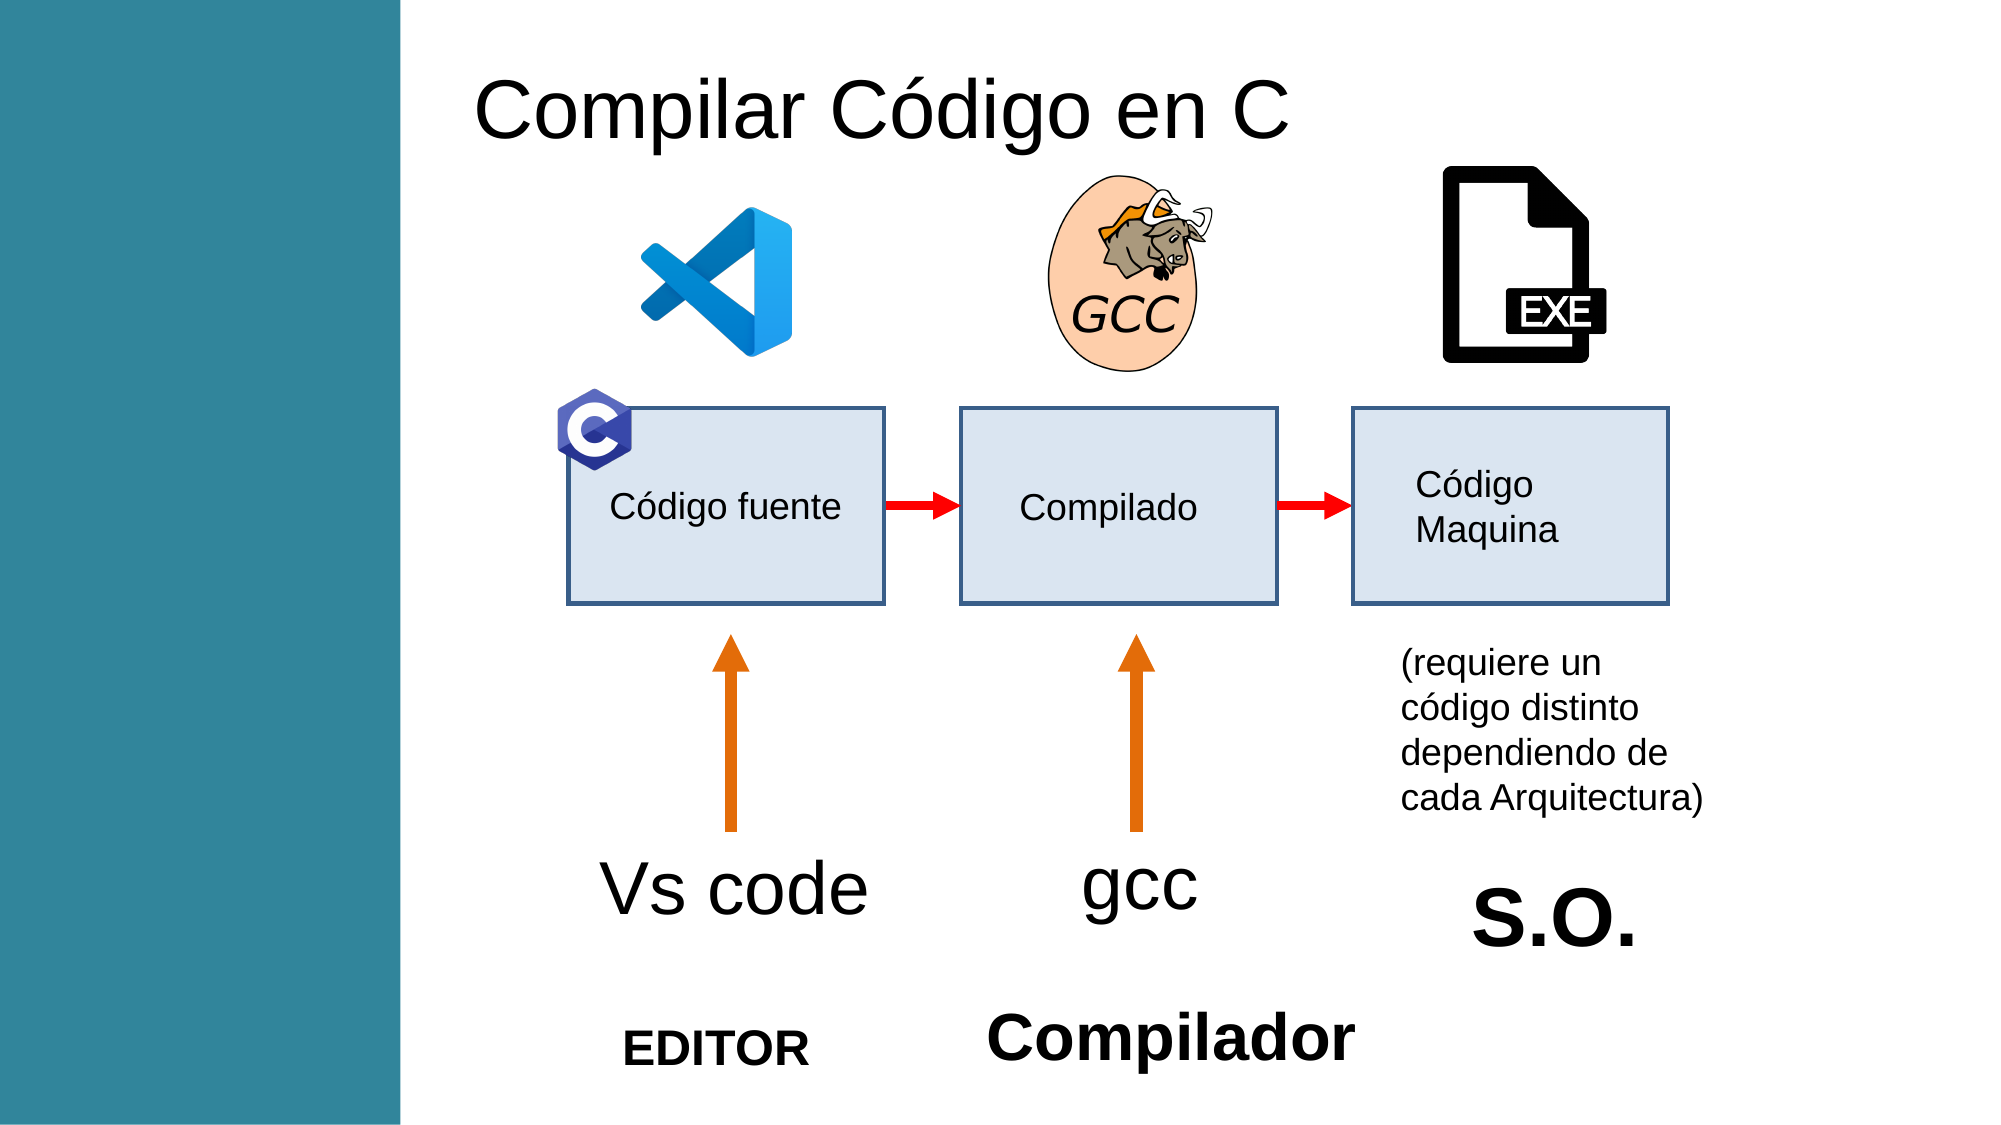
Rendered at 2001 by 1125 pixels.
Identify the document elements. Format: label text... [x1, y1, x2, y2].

text_box S.O. [1456, 855, 1669, 971]
text_box Compilar Código en C [458, 47, 2000, 163]
text_box [568, 485, 885, 604]
text_box [0, 0, 401, 1125]
picture [1426, 166, 1623, 364]
picture [909, 126, 1351, 421]
text_box Vs code [584, 832, 889, 937]
text_box (requiere un código distinto dependiendo de cada Arquitectura) [1385, 630, 1787, 826]
text_box Código Maquina [1400, 452, 1649, 558]
text_box Compilado [1004, 475, 1243, 536]
picture [641, 206, 792, 358]
text_box gcc [1066, 827, 1215, 933]
text_box [961, 429, 1277, 604]
text_box [1352, 407, 1669, 604]
picture [548, 382, 641, 476]
text_box EDITOR [607, 1008, 826, 1084]
text_box [644, 407, 885, 474]
text_box Código fuente [594, 474, 885, 535]
text_box Compilador [971, 986, 1401, 1082]
